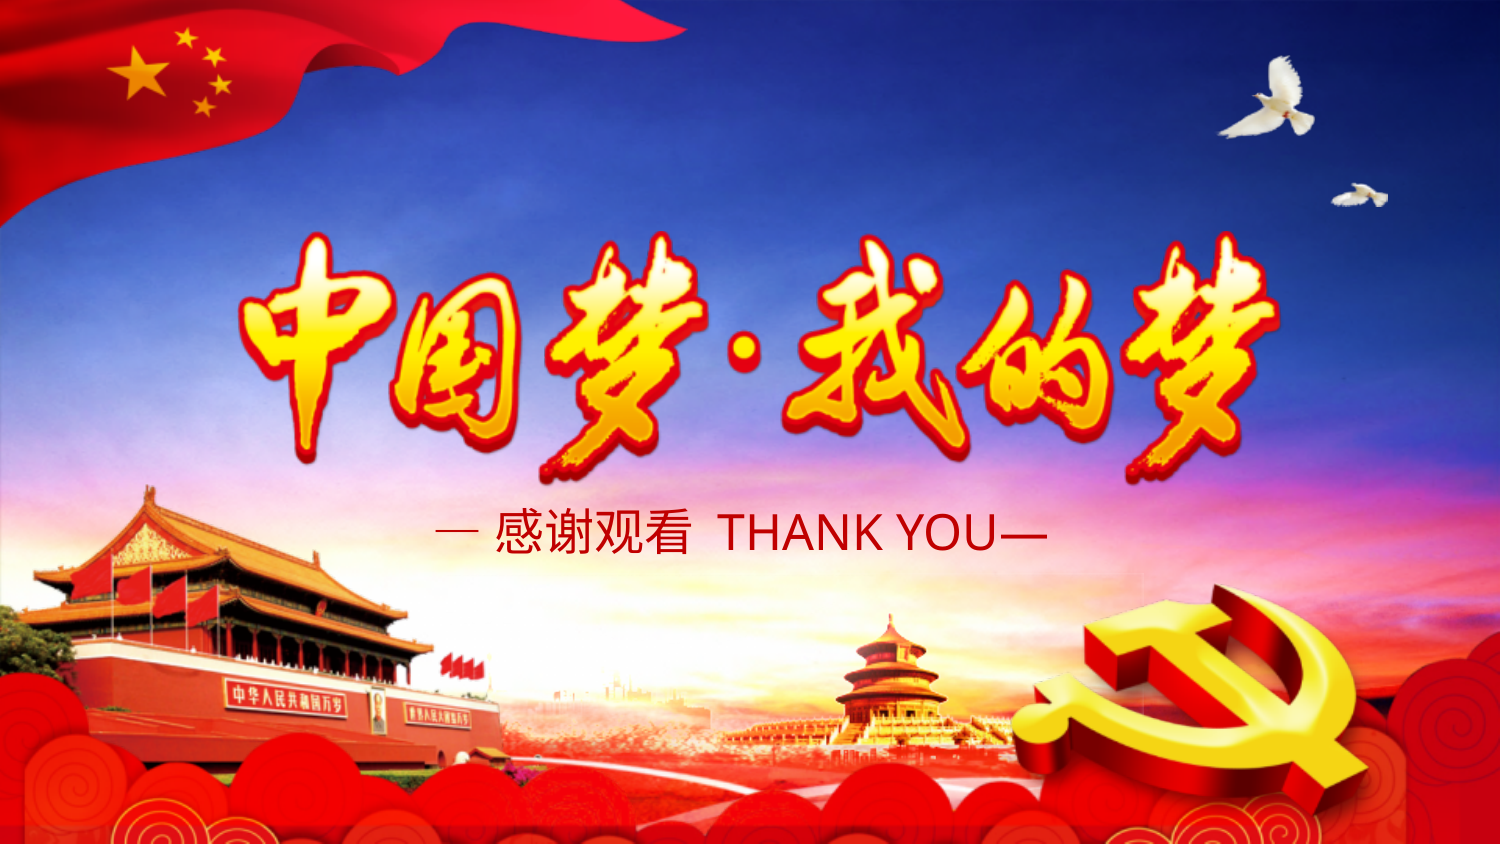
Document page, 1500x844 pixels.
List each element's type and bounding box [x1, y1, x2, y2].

text_box [0, 484, 1144, 631]
picture [0, 0, 1500, 844]
